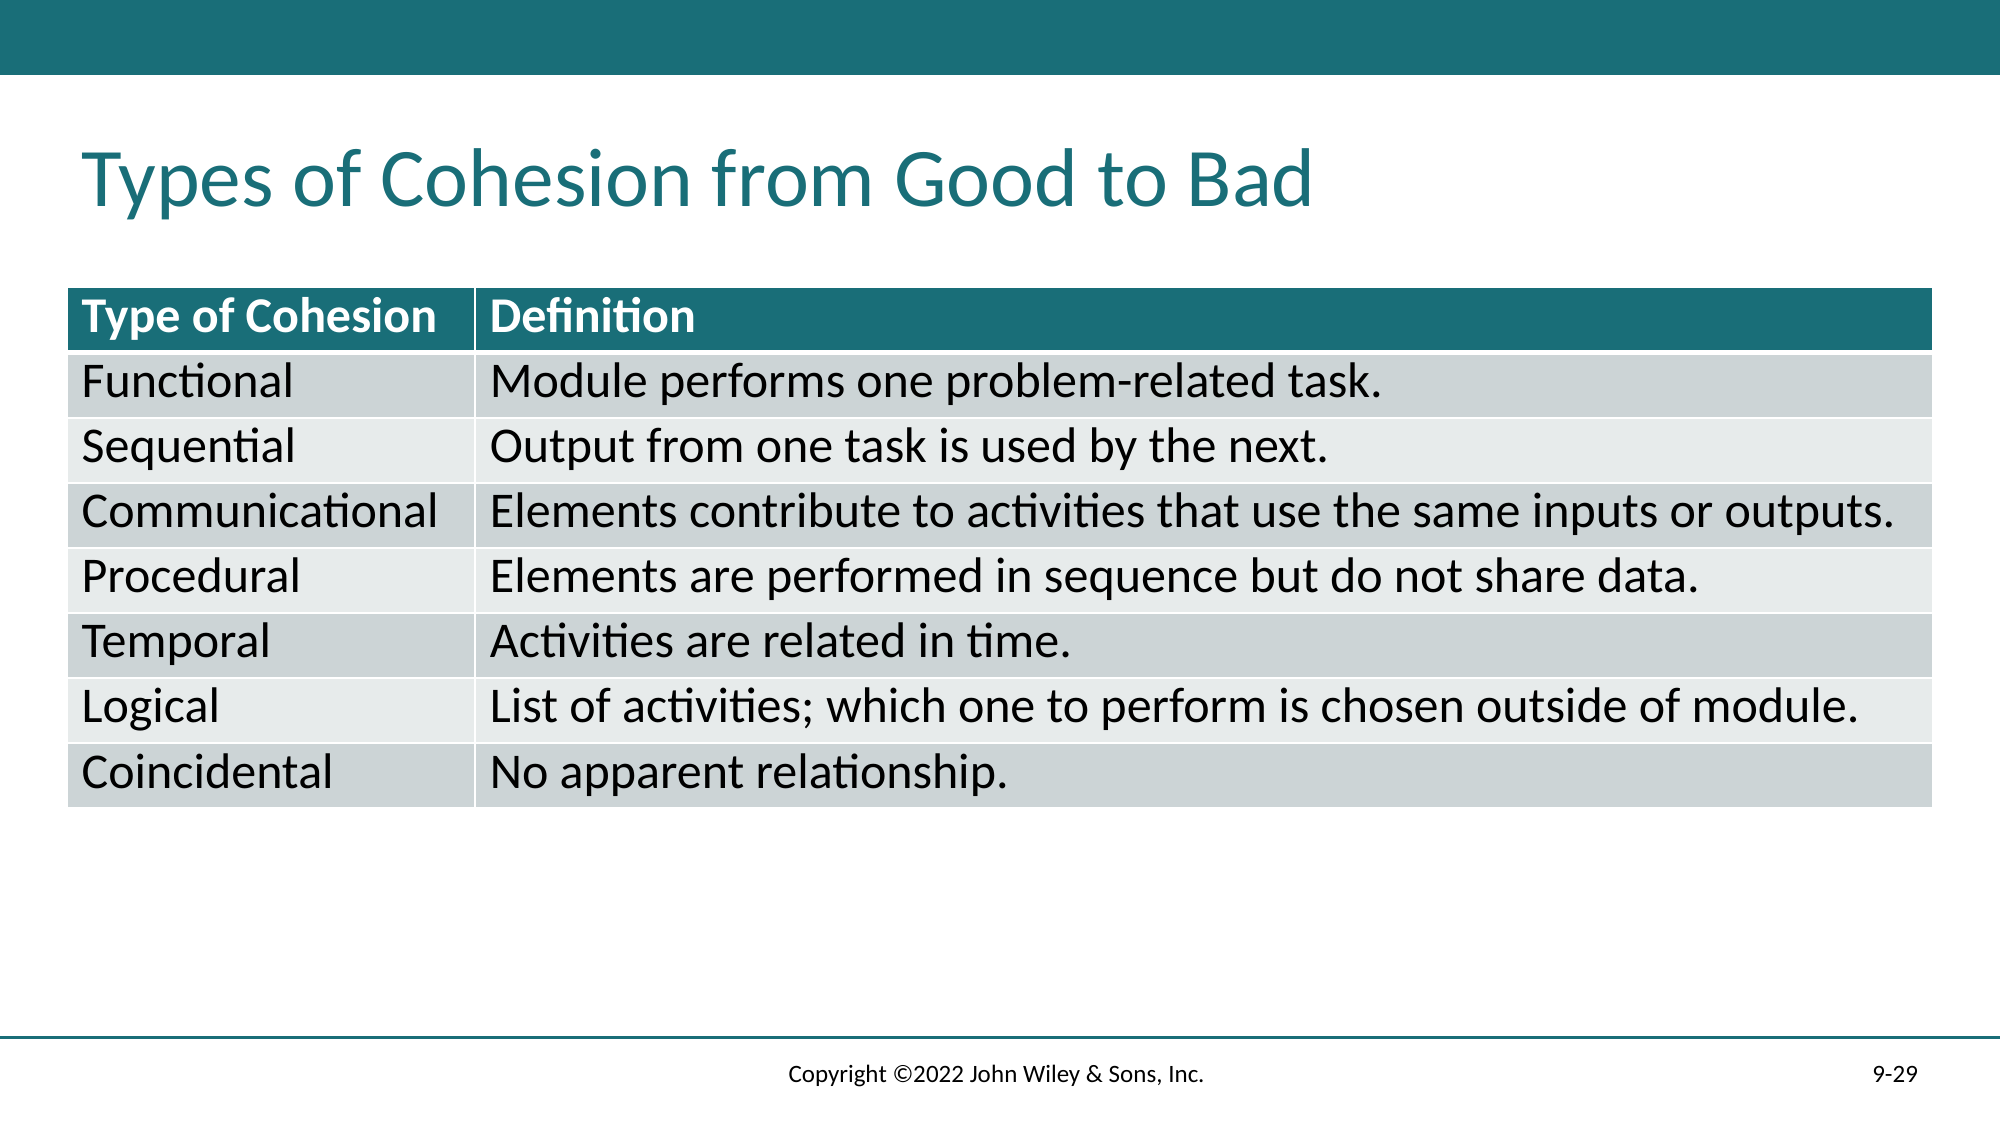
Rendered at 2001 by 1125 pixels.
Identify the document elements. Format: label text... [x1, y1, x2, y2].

table_cell No apparent relationship. [476, 744, 1932, 807]
table_cell Coincidental [68, 744, 474, 807]
table_cell Module performs one problem-related task. [476, 355, 1932, 417]
table_header Definition [476, 288, 1932, 350]
table_cell Sequential [68, 419, 474, 482]
table_cell Output from one task is used by the next. [476, 419, 1932, 482]
table_cell Activities are related in time. [476, 614, 1932, 677]
footer Copyright ©2022 John Wiley & Sons, Inc. [662, 1042, 1338, 1103]
table_cell Temporal [68, 614, 474, 677]
table_cell Elements contribute to activities that use the same inputs or outputs. [476, 484, 1932, 547]
slide_number 9-29 [1412, 1042, 1934, 1103]
table_cell Functional [68, 355, 474, 417]
table_cell Communicational [68, 484, 474, 547]
table_cell List of activities; which one to perform is chosen outside of module. [476, 679, 1932, 742]
table_cell Elements are performed in sequence but do not share data. [476, 549, 1932, 612]
table_cell Procedural [68, 549, 474, 612]
title Types of Cohesion from Good to Bad [66, 127, 1934, 287]
table_header Type of Cohesion [68, 288, 474, 350]
table_cell Logical [68, 679, 474, 742]
